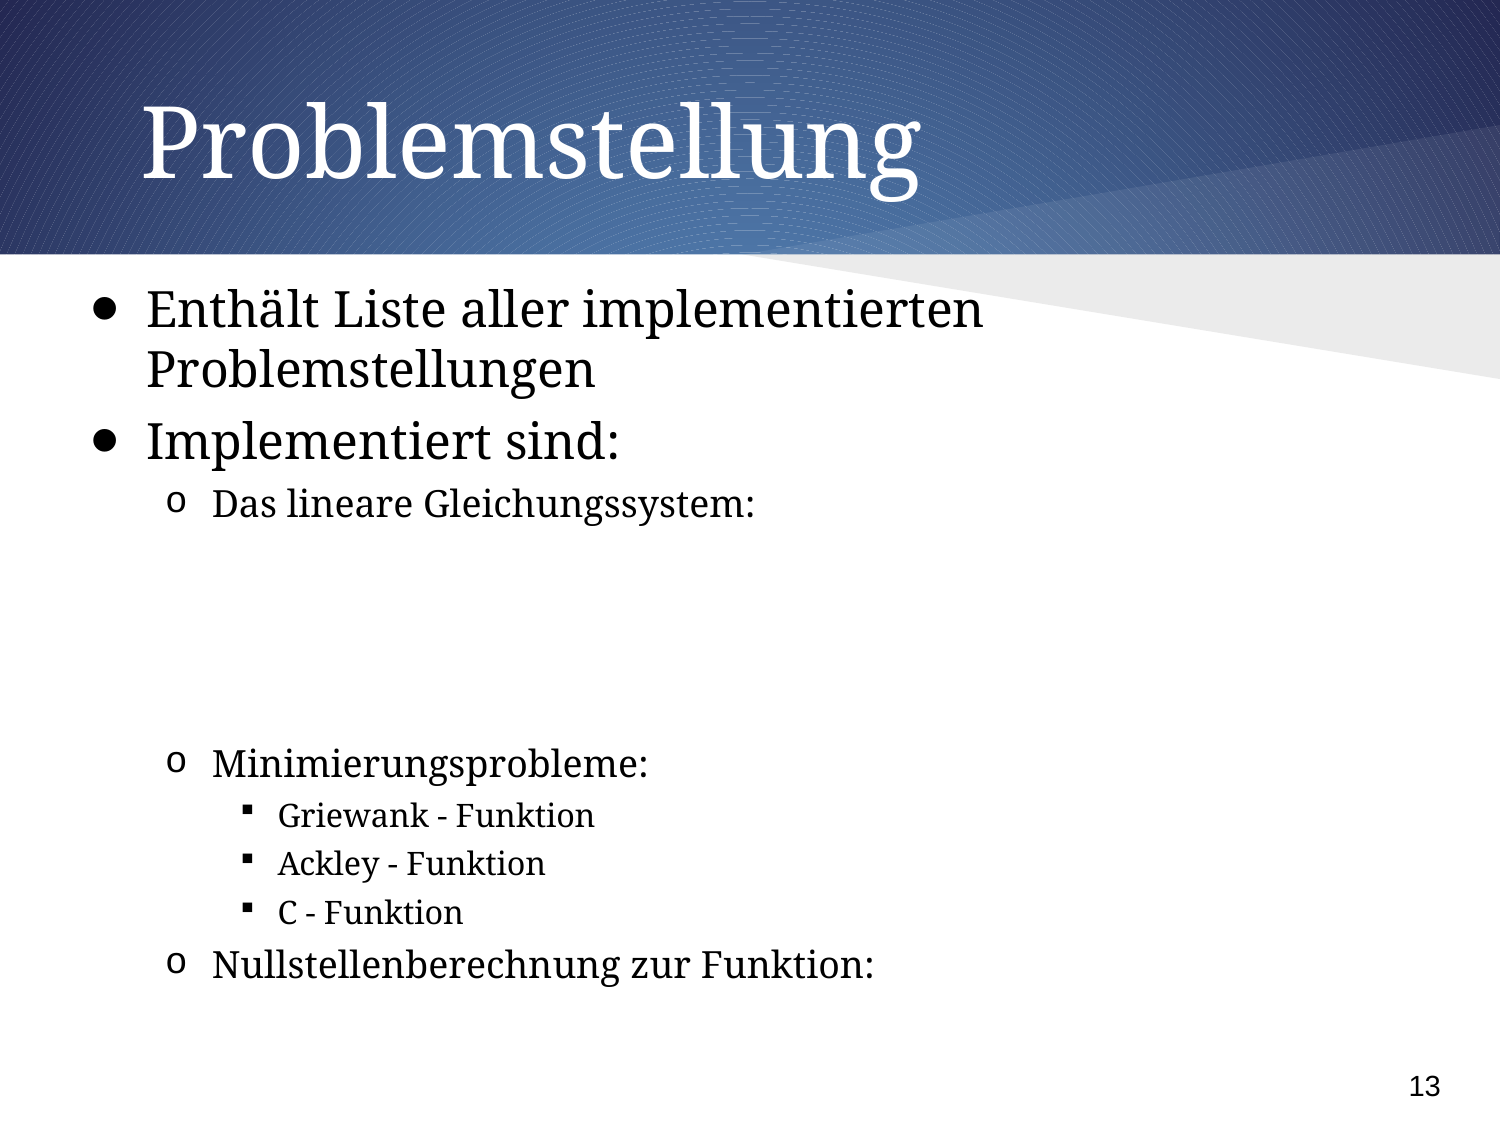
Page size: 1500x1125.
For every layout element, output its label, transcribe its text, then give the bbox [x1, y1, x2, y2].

title Problemstellung [75, 45, 1425, 233]
